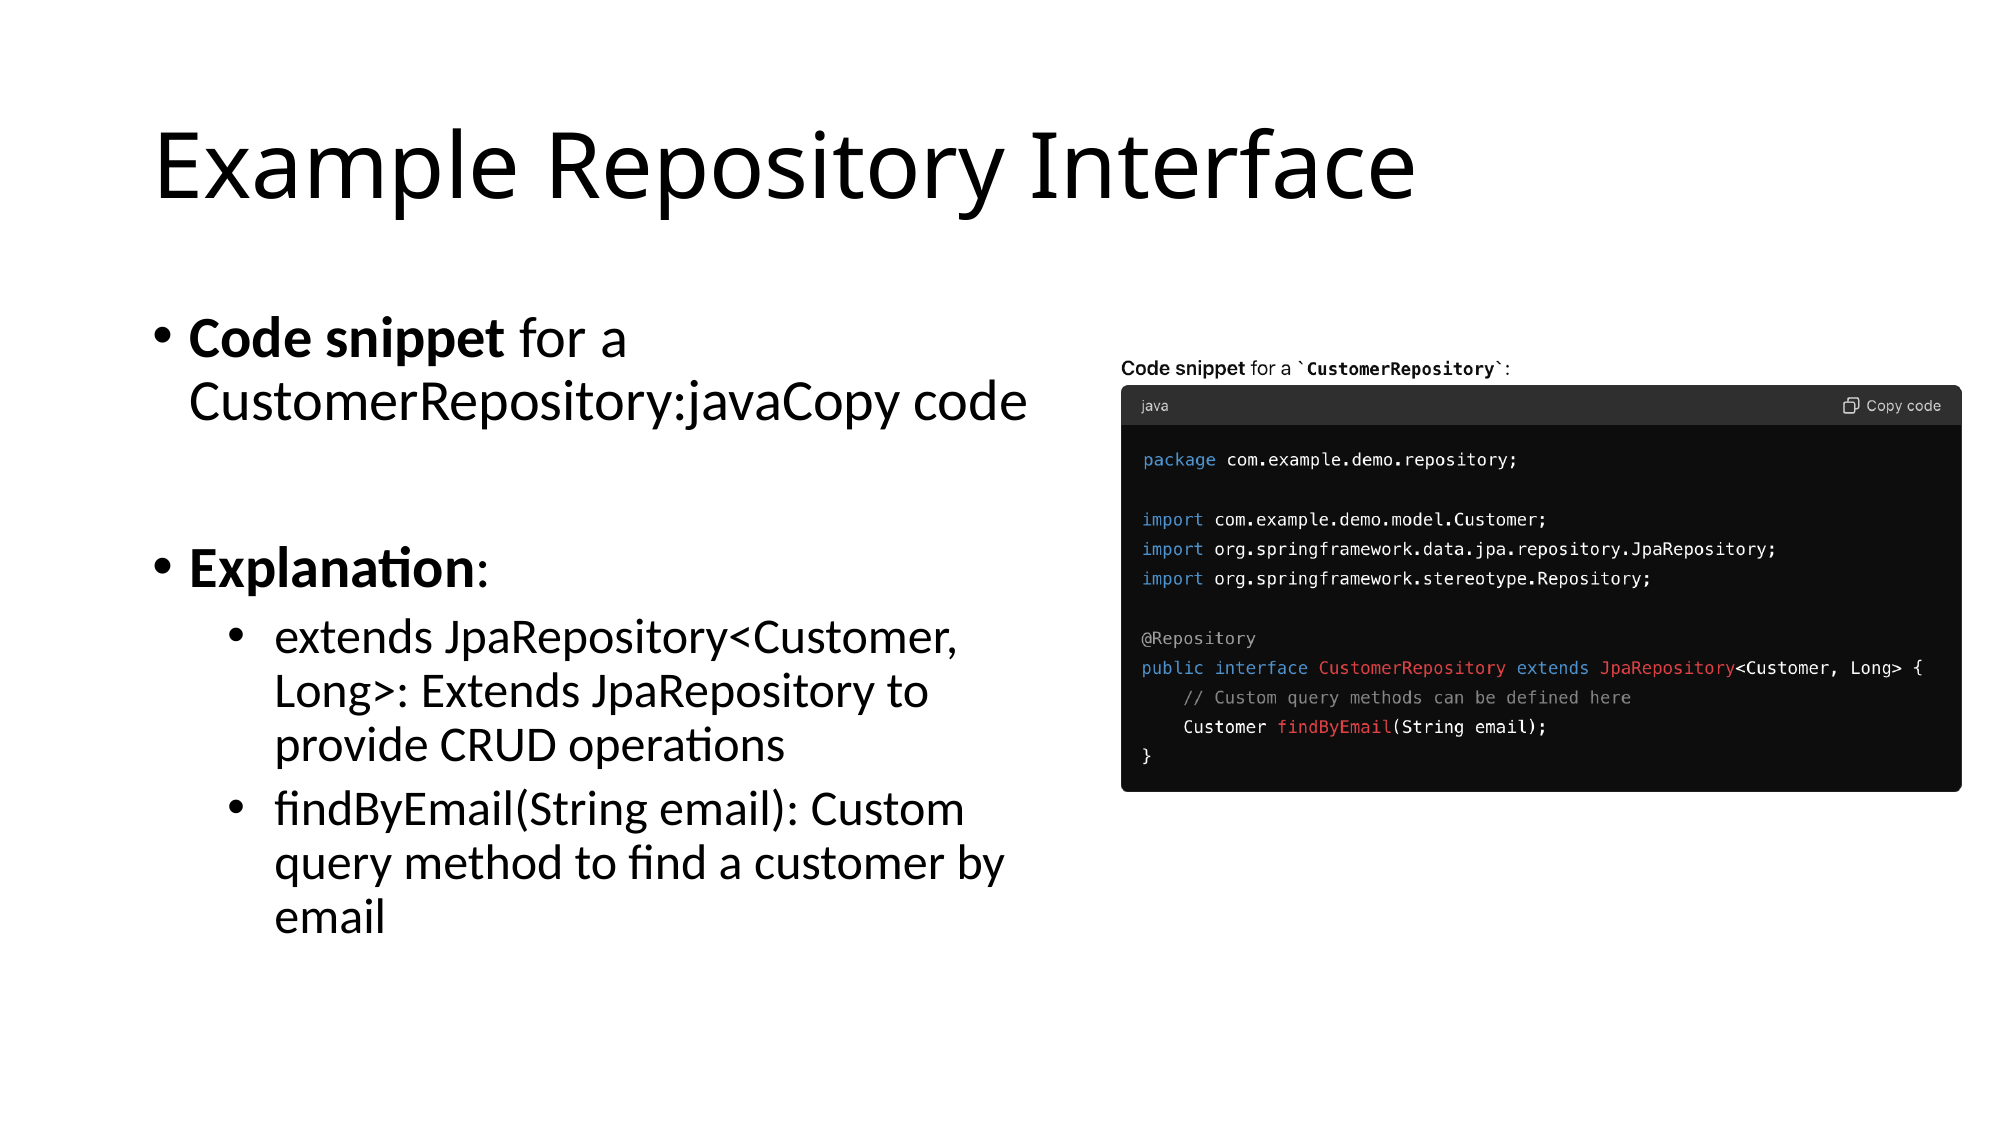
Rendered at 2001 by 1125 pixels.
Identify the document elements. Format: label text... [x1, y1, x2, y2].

title Example Repository Interface [137, 59, 1863, 278]
picture [1106, 343, 1973, 813]
list Code snippet for a CustomerRepository:javaCopy code Explanation: extends JpaRepository<Customer, Long>: Extends JpaRepository to provide CRUD operations findByEmail(String email): Custom query method to find a customer by email [137, 299, 1057, 1014]
